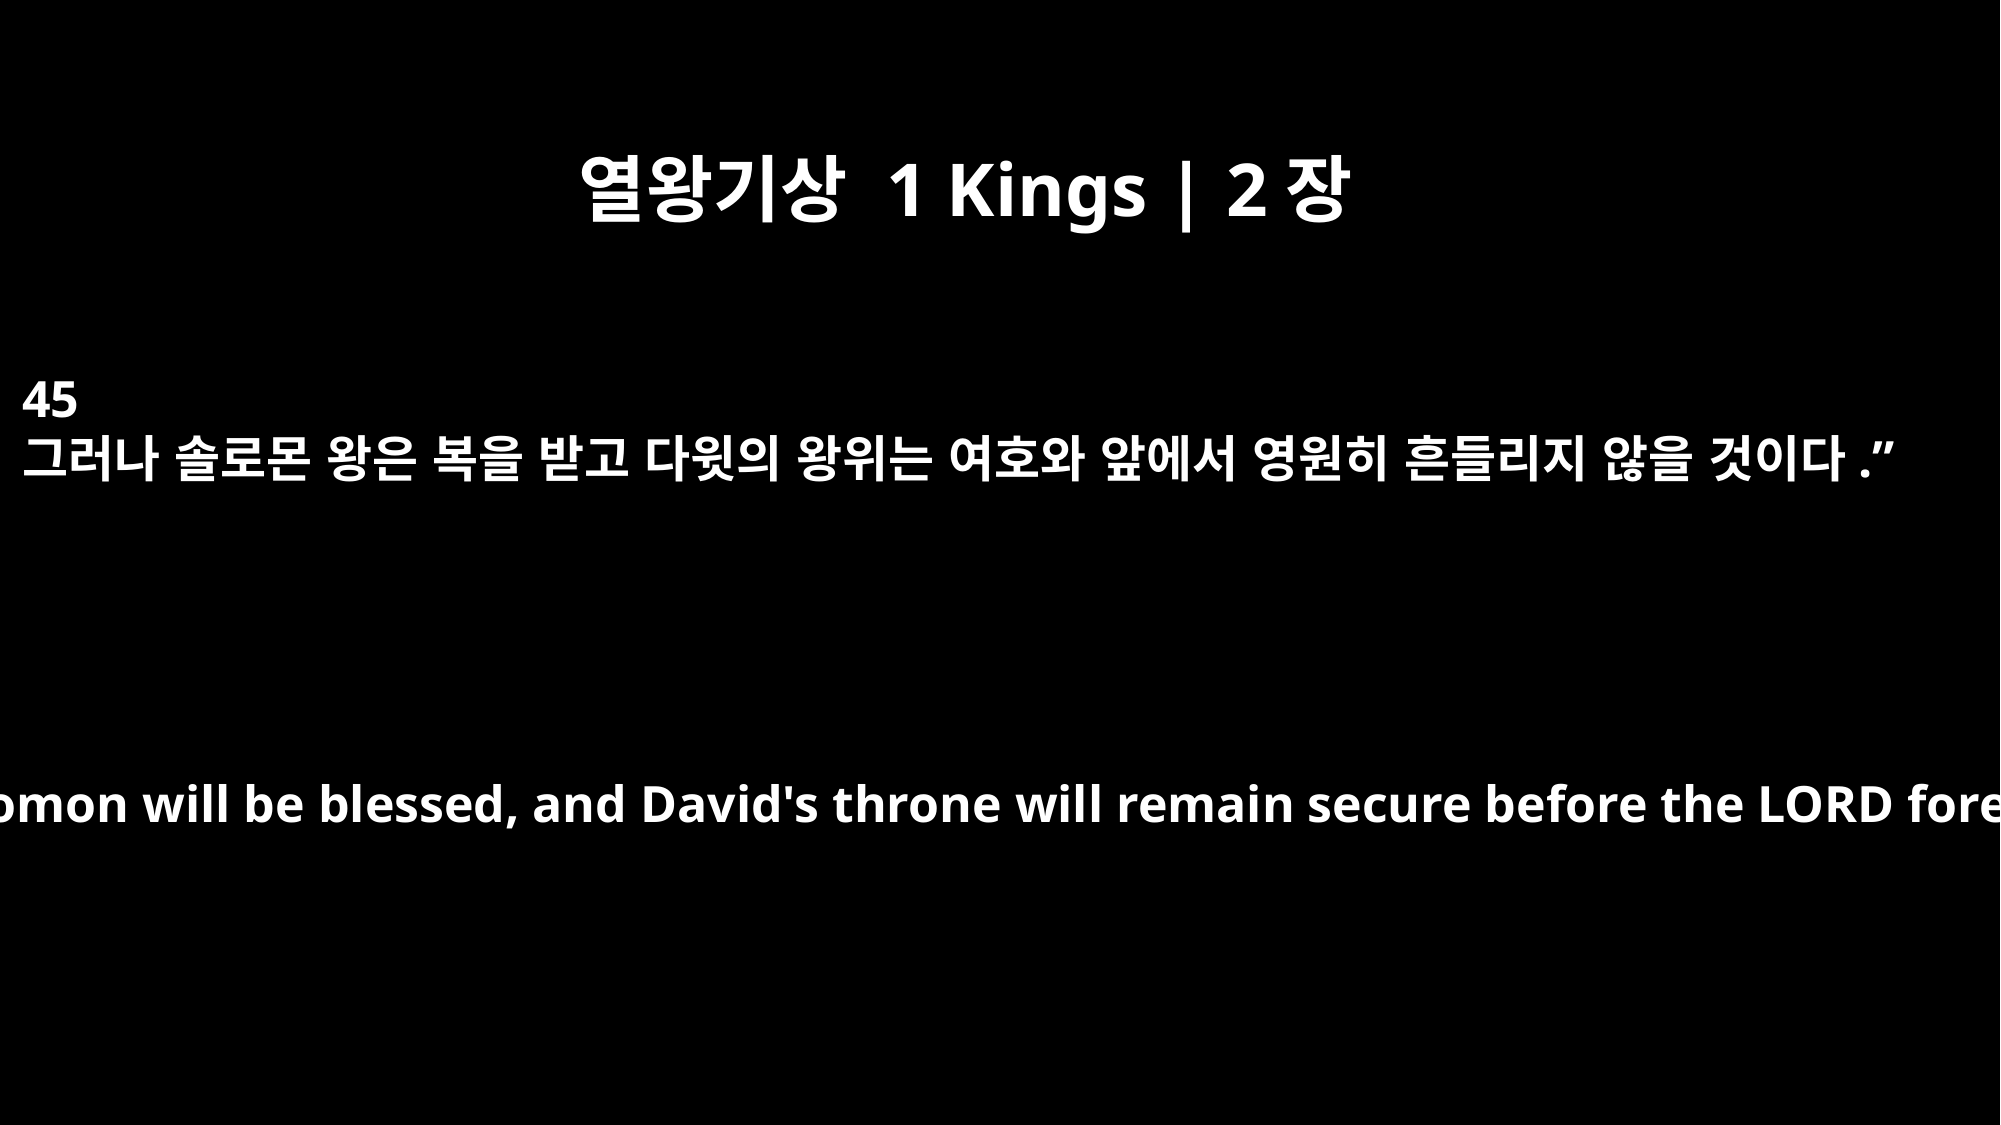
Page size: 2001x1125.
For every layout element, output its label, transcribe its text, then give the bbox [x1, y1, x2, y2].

text_box 45 그러나 솔로몬 왕은 복을 받고 다윗의 왕위는 여호와 앞에서 영원히 흔들리지 않을 것이다.” [7, 359, 1910, 495]
text_box 열왕기상 1 Kings | 2장 [564, 136, 1368, 239]
text_box But King Solomon will be blessed, and David's throne will remain secure before the LORD forever." [0, 764, 2000, 840]
